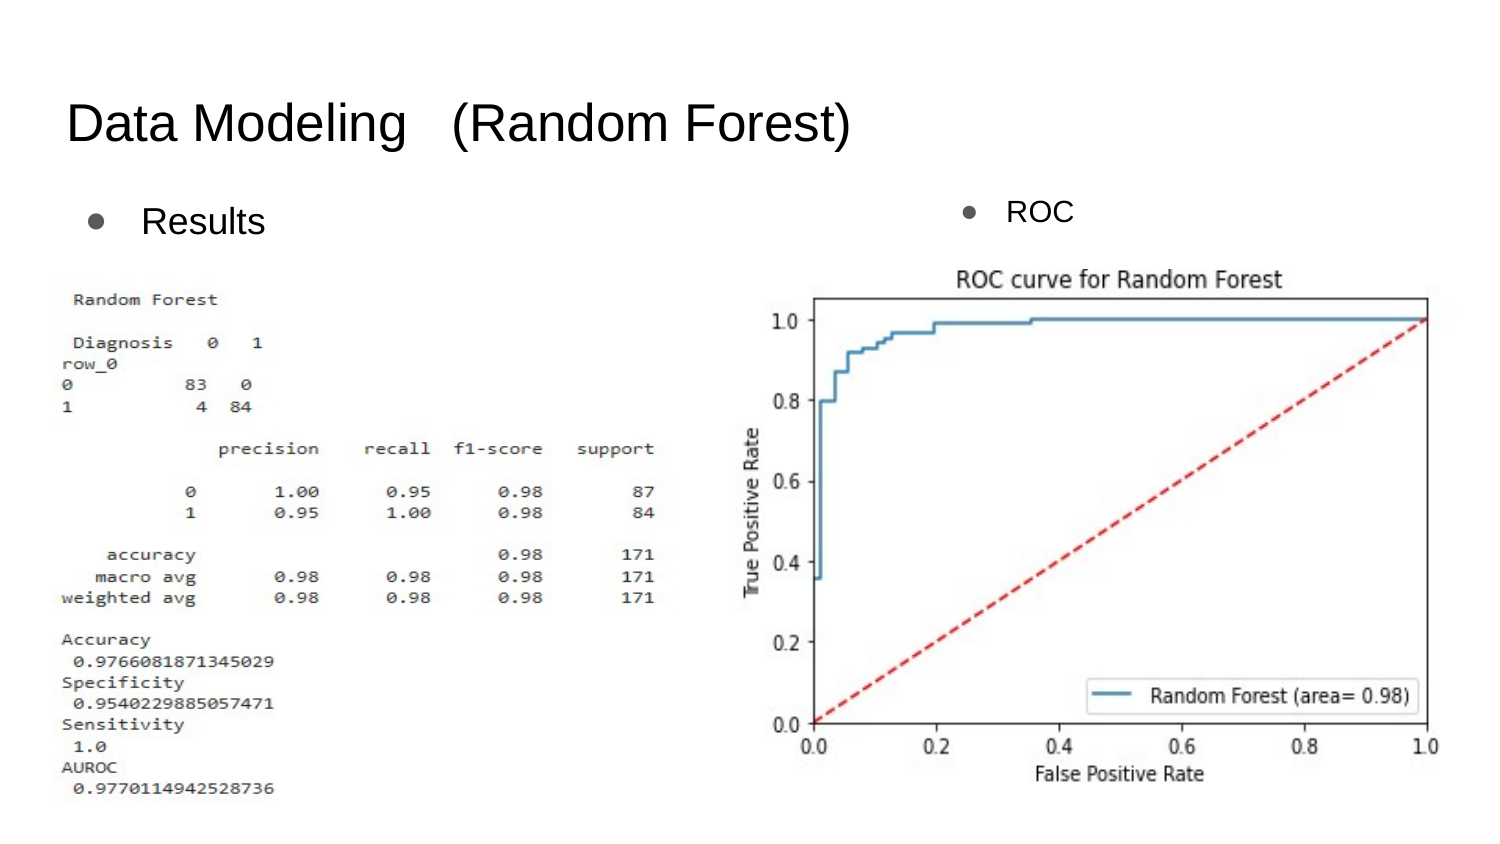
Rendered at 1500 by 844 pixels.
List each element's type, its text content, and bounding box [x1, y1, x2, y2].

list Results [51, 175, 288, 258]
picture [722, 269, 1461, 807]
picture [50, 278, 688, 807]
title Data Modeling (Random Forest) [51, 72, 1449, 167]
text_box ROC [929, 171, 1232, 254]
